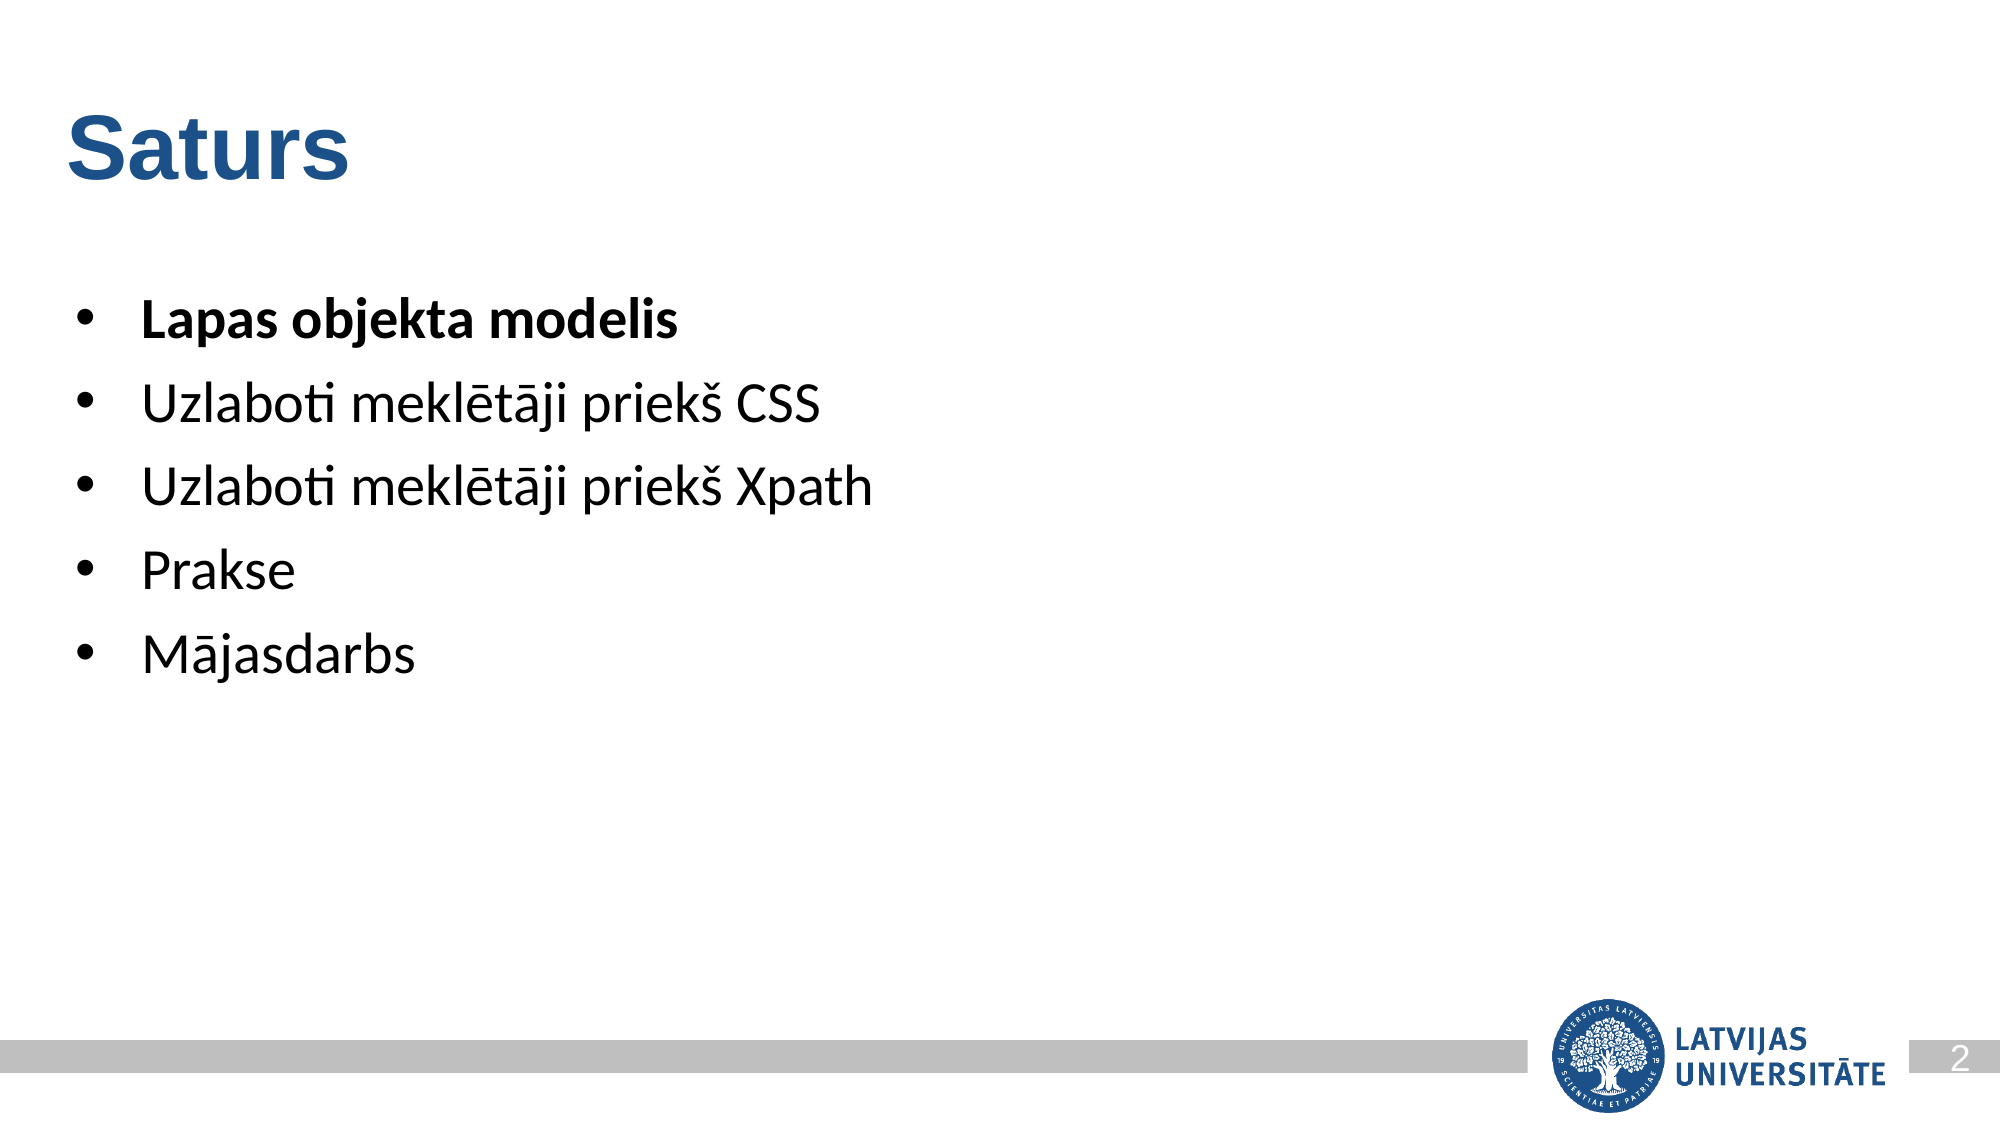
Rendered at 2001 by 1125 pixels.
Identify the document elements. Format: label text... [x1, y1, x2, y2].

picture [1552, 999, 1885, 1113]
list Lapas objekta modelis Uzlaboti meklētāji priekš CSS Uzlaboti meklētāji priekš Xpath Prakse Mājasdarbs [51, 280, 1974, 985]
title Saturs [51, 84, 1974, 216]
text_box 2 [1910, 1026, 2000, 1081]
